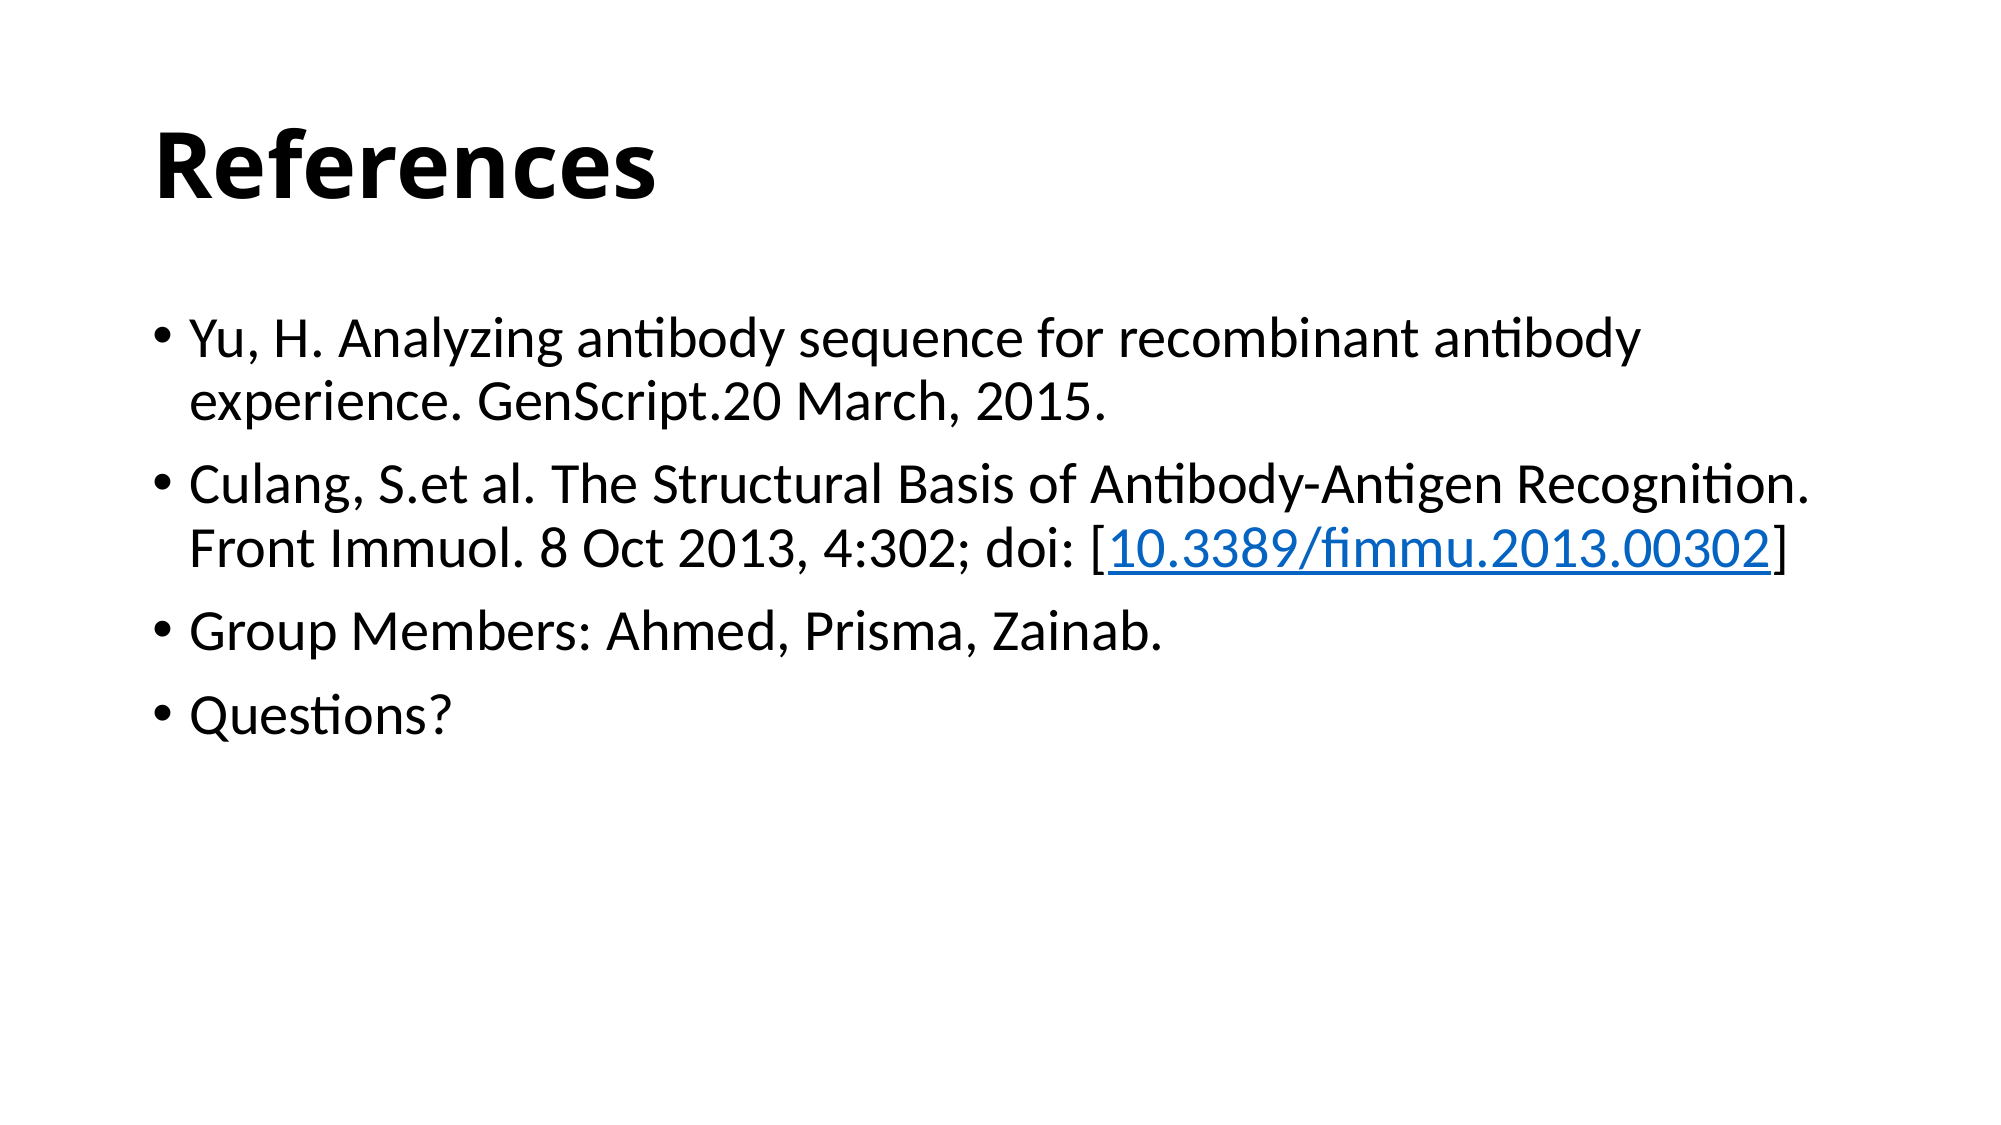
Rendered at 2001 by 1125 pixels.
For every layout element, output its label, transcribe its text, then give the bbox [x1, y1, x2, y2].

list Yu, H. Analyzing antibody sequence for recombinant antibody experience. GenScript.20 March, 2015. Culang, S.et al. The Structural Basis of Antibody-Antigen Recognition. Front Immuol. 8 Oct 2013, 4:302; doi: [10.3389/fimmu.2013.00302] Group Members: Ahmed, Prisma, Zainab. Questions? [137, 299, 1863, 1014]
title References [137, 59, 1863, 278]
